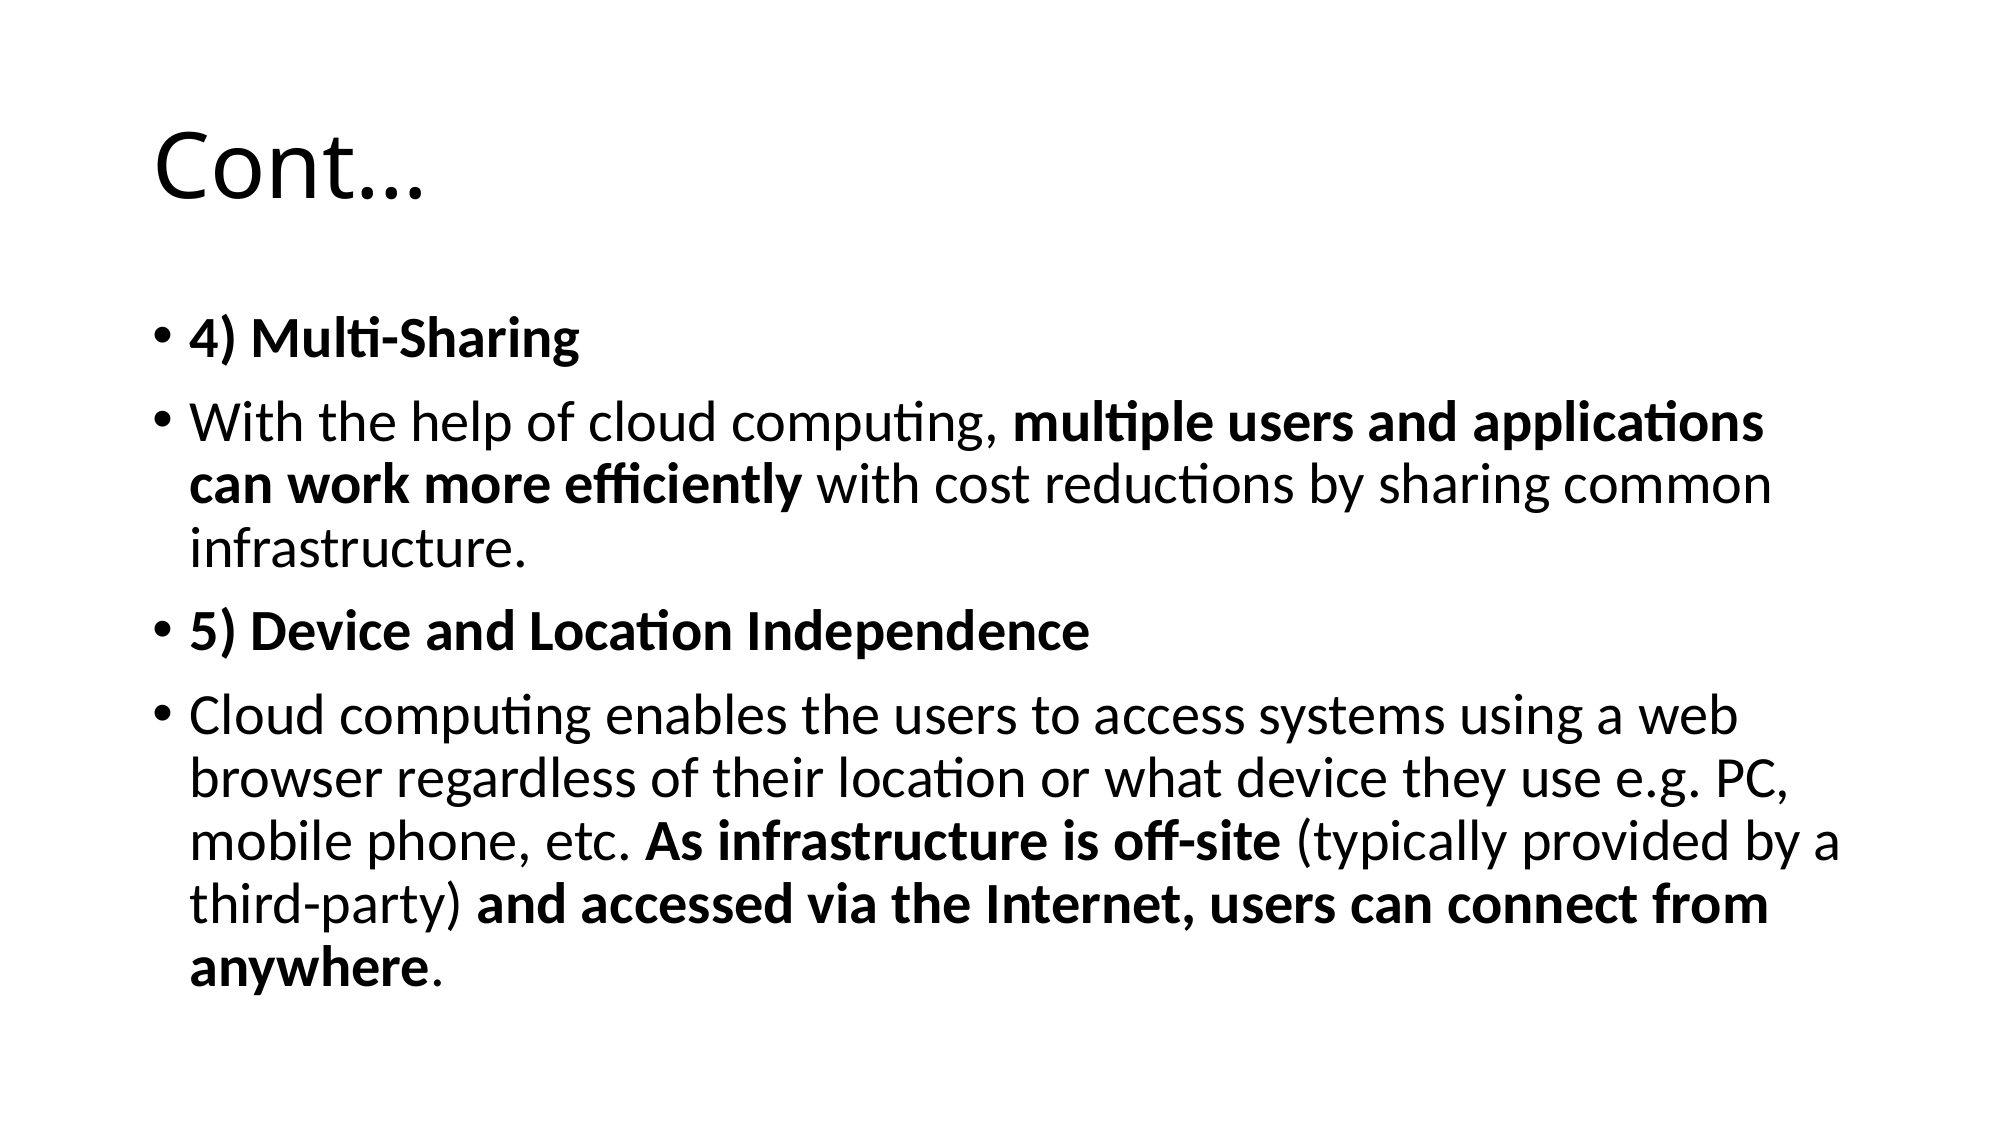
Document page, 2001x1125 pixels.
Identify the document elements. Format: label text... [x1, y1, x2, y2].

list 4) Multi-Sharing With the help of cloud computing, multiple users and applications can work more efficiently with cost reductions by sharing common infrastructure. 5) Device and Location Independence Cloud computing enables the users to access systems using a web browser regardless of their location or what device they use e.g. PC, mobile phone, etc. As infrastructure is off-site (typically provided by a third-party) and accessed via the Internet, users can connect from anywhere. [137, 299, 1863, 1014]
title Cont… [137, 59, 1863, 278]
